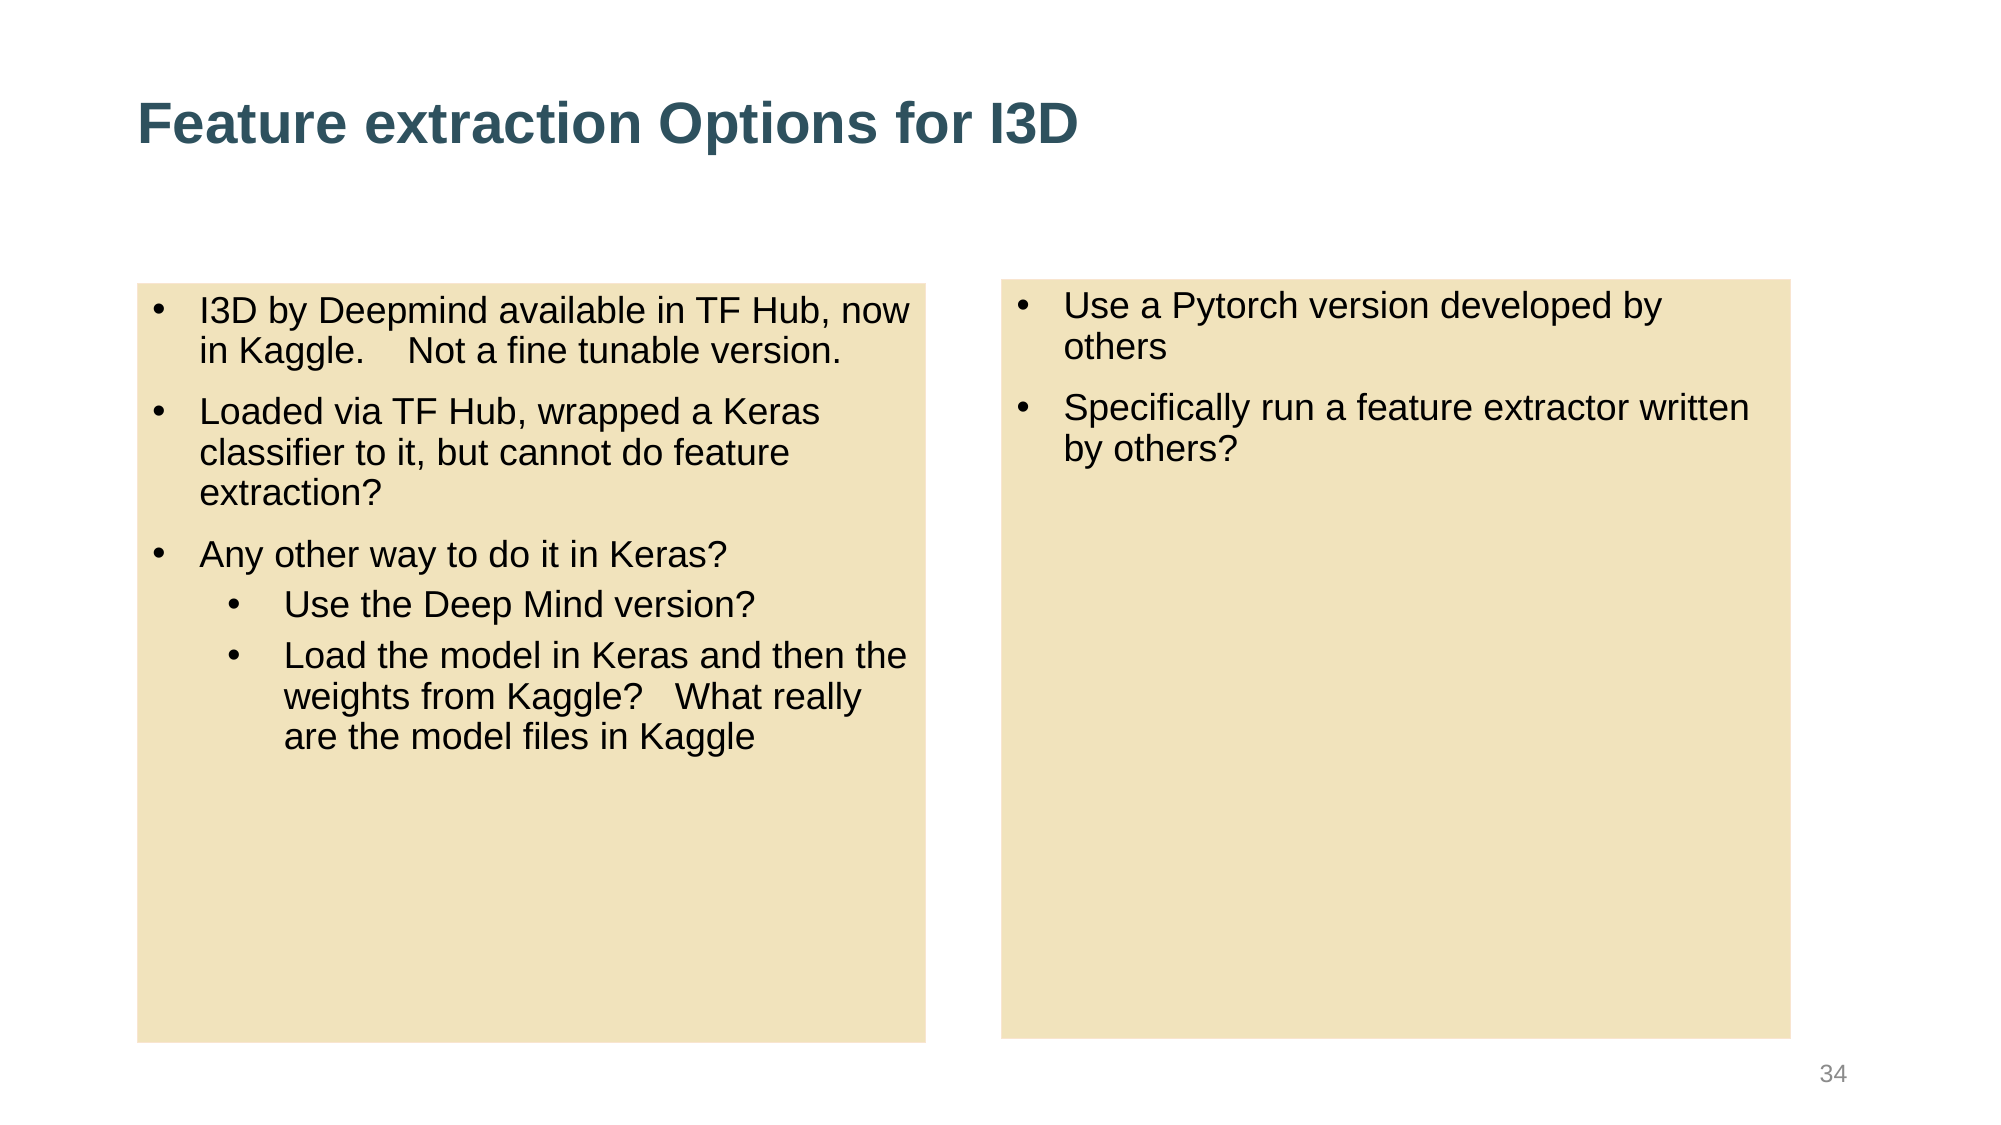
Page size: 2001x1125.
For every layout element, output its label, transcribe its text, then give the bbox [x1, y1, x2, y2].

title Feature extraction Options for I3D [137, 93, 1867, 237]
list I3D by Deepmind available in TF Hub, now in Kaggle. Not a fine tunable version. Loaded via TF Hub, wrapped a Keras classifier to it, but cannot do feature extraction? Any other way to do it in Keras? Use the Deep Mind version? Load the model in Keras and then the weights from Kaggle? What really are the model files in Kaggle [137, 283, 926, 1043]
slide_number 34 [1412, 1042, 1863, 1103]
text_box Use a Pytorch version developed by others Specifically run a feature extractor written by others? [1001, 279, 1791, 1039]
